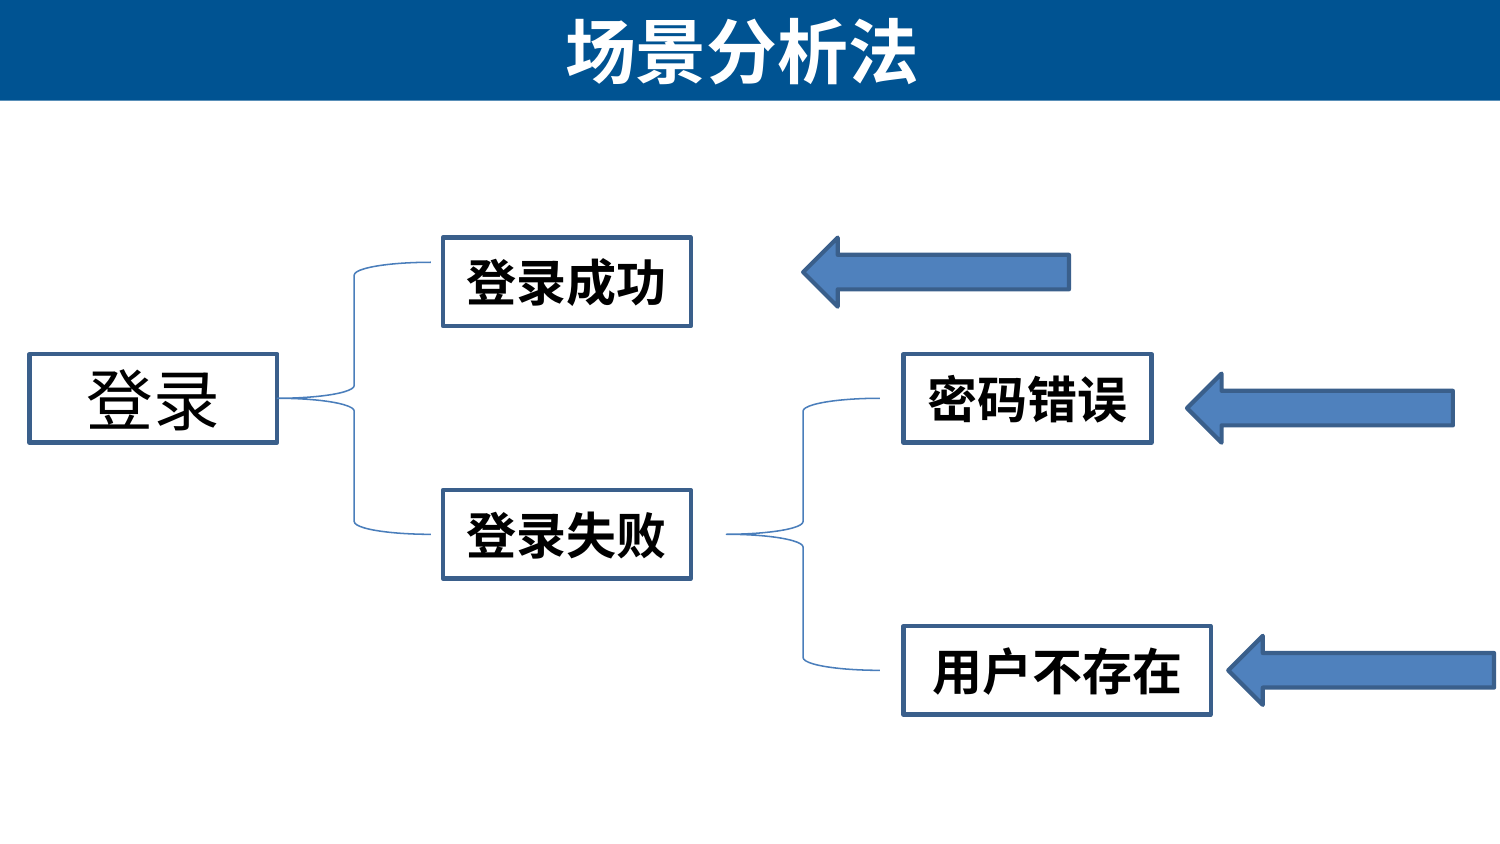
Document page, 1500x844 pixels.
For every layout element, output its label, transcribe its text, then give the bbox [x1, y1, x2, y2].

text_box [1184, 371, 1455, 445]
text_box [801, 235, 1072, 309]
text_box 登录 [27, 352, 279, 445]
title 场景分析法 [2, 0, 1483, 101]
text_box 登录成功 [441, 235, 693, 328]
text_box 用户不存在 [901, 624, 1213, 717]
text_box 登录失败 [441, 488, 693, 581]
text_box [1226, 633, 1497, 707]
text_box [276, 261, 431, 536]
text_box [725, 397, 880, 672]
text_box 密码错误 [901, 352, 1154, 445]
